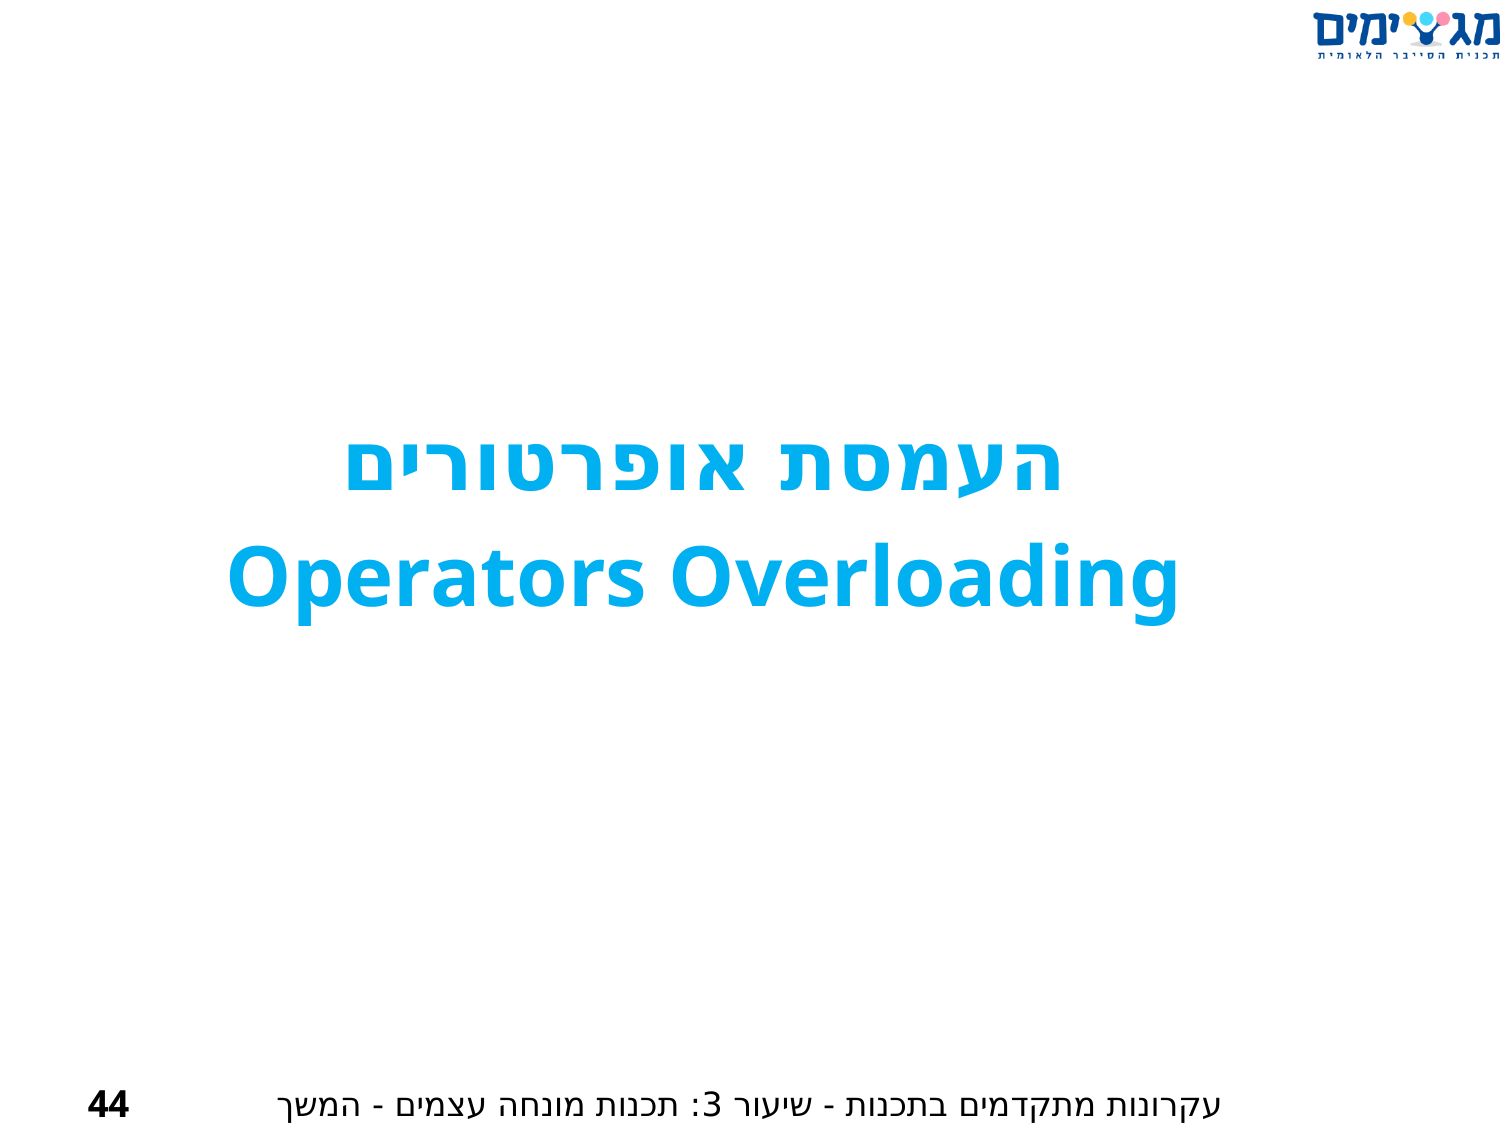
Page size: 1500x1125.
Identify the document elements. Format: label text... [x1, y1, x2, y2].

picture [1283, 0, 1500, 87]
list העמסת אופרטורים Operators Overloading [125, 196, 1284, 835]
